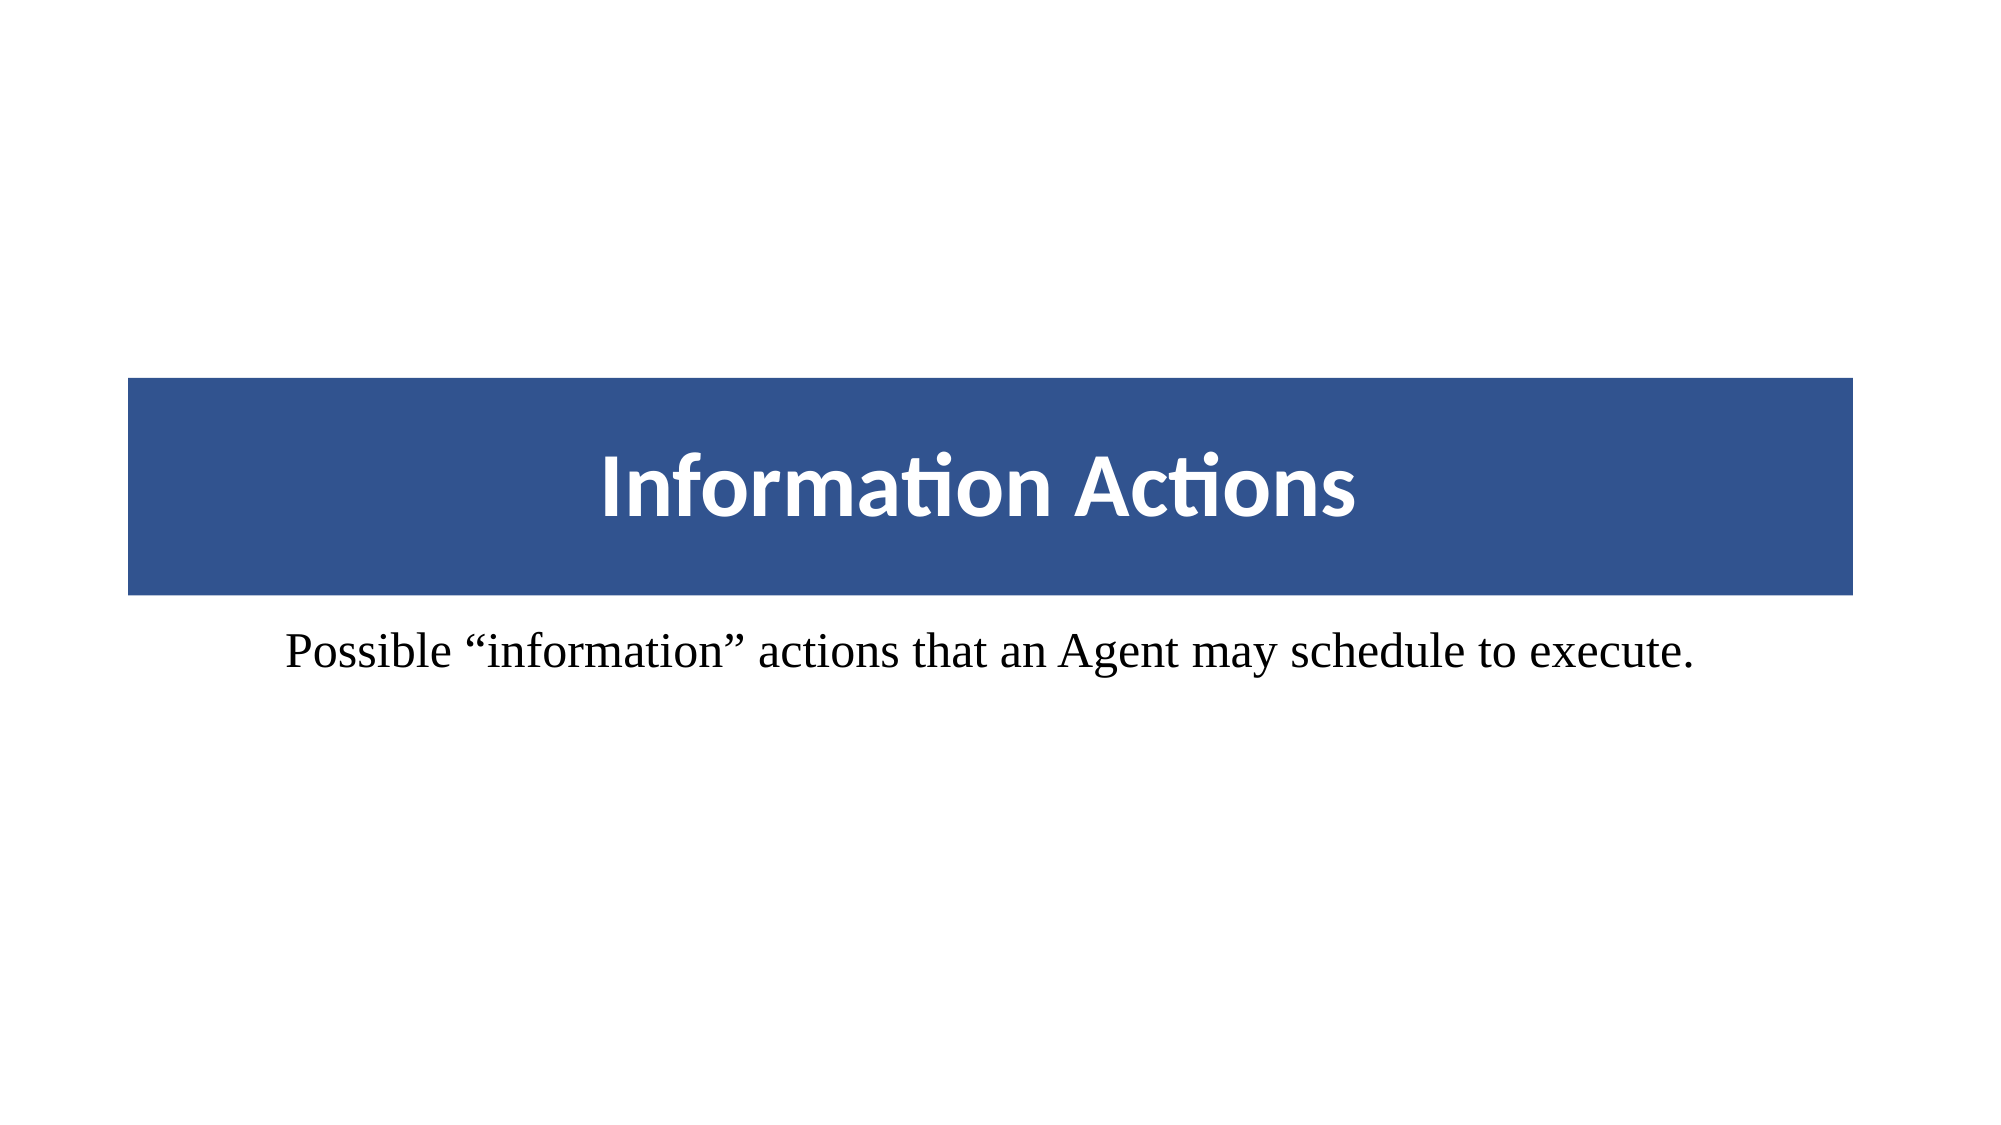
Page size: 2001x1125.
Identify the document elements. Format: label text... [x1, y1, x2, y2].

title Information Actions [128, 377, 1853, 596]
text_box Possible “information” actions that an Agent may schedule to execute. [257, 610, 1743, 686]
